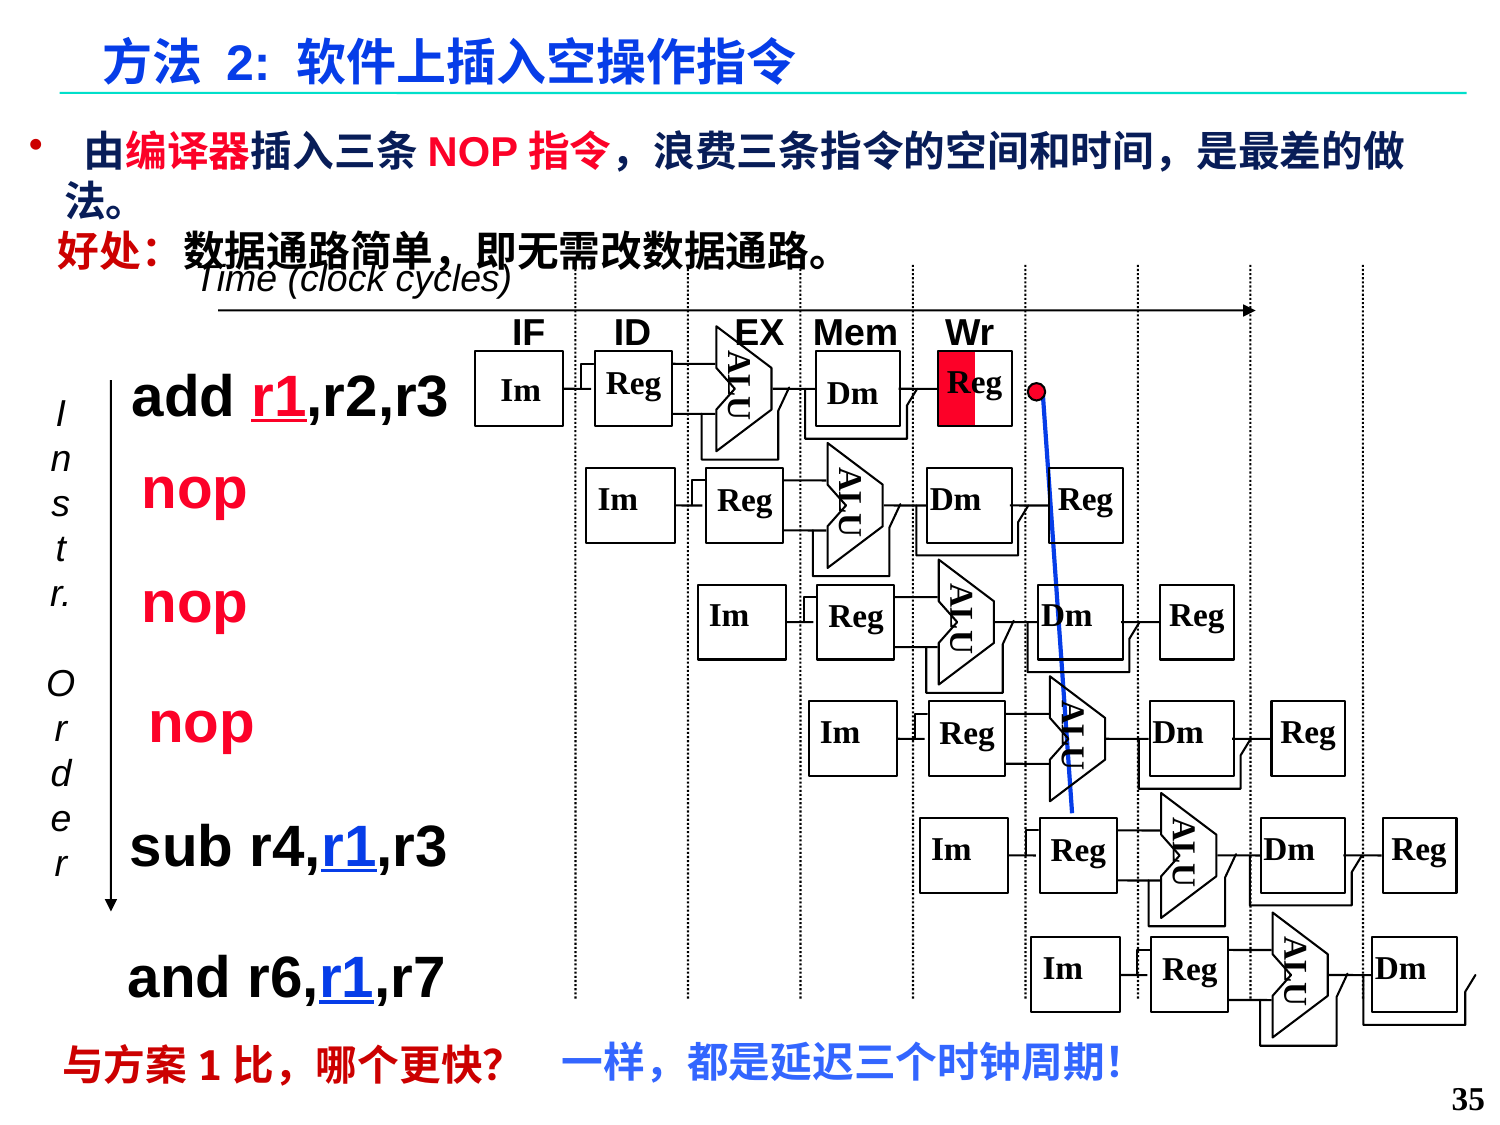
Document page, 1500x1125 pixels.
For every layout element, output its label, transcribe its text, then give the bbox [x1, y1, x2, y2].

text_box 一样，都是延迟三个时钟周期！ [547, 1047, 1176, 1093]
title 方法 2: 软件上插入空操作指令 [92, 34, 1053, 96]
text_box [31, 246, 1476, 1047]
text_box 由编译器插入三条NOP指令，浪费三条指令的空间和时间，是最差的做法。 好处：数据通路简单，即无需改数据通路。 [13, 117, 1475, 282]
text_box 与方案1比，哪个更快？ [47, 1047, 627, 1096]
